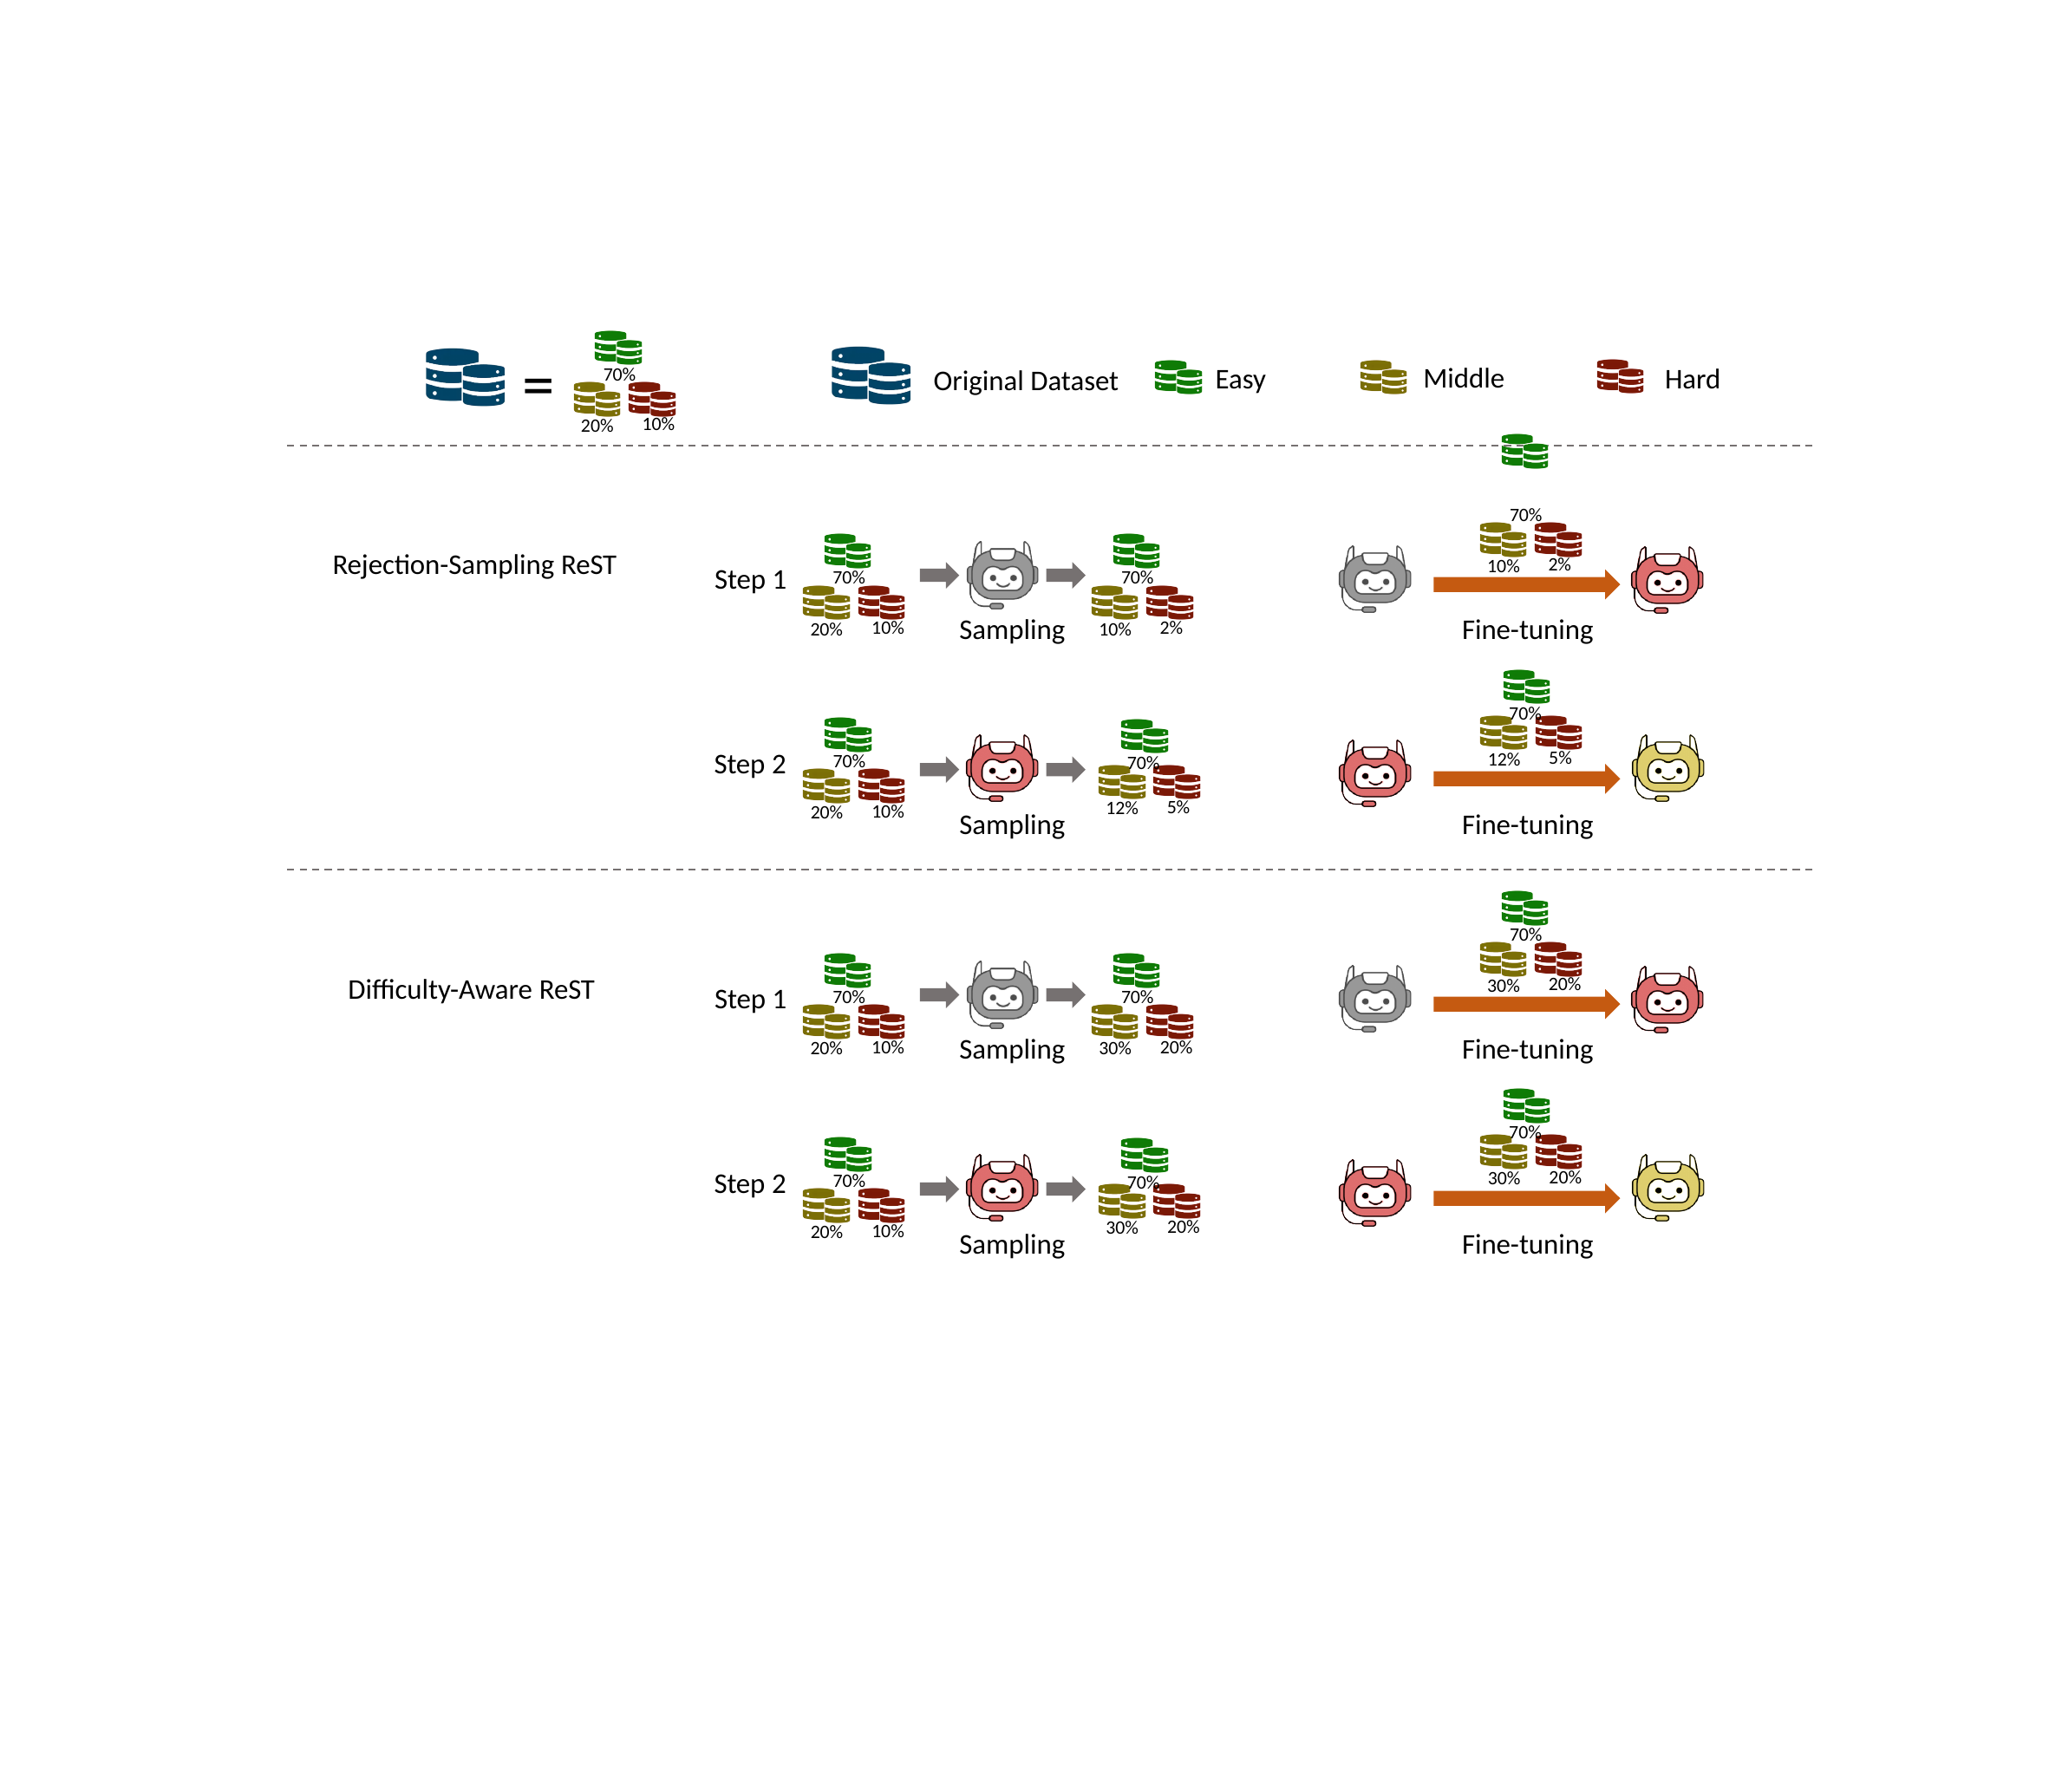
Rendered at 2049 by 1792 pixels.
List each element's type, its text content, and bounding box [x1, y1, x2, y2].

text_box 20% [1536, 1158, 1595, 1195]
picture [1630, 966, 1704, 1033]
text_box 70% [819, 558, 878, 595]
text_box 20% [568, 407, 627, 443]
picture [1360, 360, 1407, 394]
picture [857, 585, 905, 620]
picture [1630, 546, 1704, 614]
text_box [918, 979, 961, 1011]
text_box [1045, 1173, 1087, 1205]
picture [1479, 1134, 1528, 1170]
picture [1113, 953, 1160, 988]
text_box 10% [1474, 547, 1533, 583]
text_box Sampling [946, 1024, 1079, 1072]
text_box Sampling [946, 1218, 1079, 1266]
text_box 70% [1114, 743, 1173, 779]
picture [1338, 1159, 1412, 1227]
picture [824, 953, 871, 988]
text_box 10% [858, 1028, 917, 1065]
text_box Sampling [946, 798, 1079, 846]
text_box 70% [1496, 1113, 1555, 1150]
text_box [1045, 753, 1087, 785]
picture [1479, 522, 1527, 557]
picture [1631, 1154, 1705, 1222]
text_box Rejection-Sampling ReST [319, 539, 661, 587]
text_box 20% [797, 1029, 856, 1065]
text_box [1045, 559, 1087, 591]
text_box [918, 753, 961, 785]
text_box 20% [797, 609, 856, 646]
picture [628, 381, 676, 417]
picture [1338, 740, 1412, 807]
text_box [1432, 987, 1622, 1021]
text_box 70% [1497, 496, 1556, 532]
picture [1535, 1134, 1582, 1170]
text_box 10% [1086, 609, 1145, 646]
text_box Original Dataset [920, 355, 1132, 403]
picture [493, 401, 506, 407]
text_box 30% [1086, 1029, 1145, 1065]
text_box 30% [1093, 1209, 1152, 1245]
picture [594, 330, 643, 366]
picture [1479, 942, 1527, 977]
text_box 5% [1154, 788, 1204, 824]
text_box 70% [1496, 694, 1555, 730]
text_box Easy [1202, 354, 1279, 401]
picture [1091, 585, 1139, 620]
picture [858, 768, 905, 804]
text_box Step 1 [701, 554, 800, 602]
picture [1145, 1004, 1194, 1039]
picture [965, 1154, 1039, 1222]
picture [1503, 669, 1550, 704]
picture [966, 541, 1039, 609]
text_box Fine-tuning [1449, 1218, 1607, 1266]
text_box 20% [798, 793, 857, 830]
text_box Step 2 [701, 739, 799, 786]
picture [1152, 765, 1201, 799]
text_box [1432, 1181, 1622, 1216]
picture [1154, 360, 1203, 394]
picture [824, 717, 872, 753]
text_box 70% [1108, 978, 1167, 1014]
text_box 2% [1147, 609, 1197, 645]
text_box Hard [1652, 354, 1734, 401]
text_box 30% [1474, 967, 1533, 1003]
text_box [1432, 567, 1622, 602]
picture [1091, 1004, 1139, 1039]
text_box 20% [798, 1213, 857, 1249]
text_box 10% [629, 405, 688, 441]
picture [1113, 533, 1160, 569]
text_box Middle [1410, 353, 1518, 401]
text_box 70% [1114, 1163, 1173, 1199]
picture [1500, 890, 1549, 926]
text_box 70% [819, 1162, 879, 1198]
text_box 70% [1108, 558, 1167, 595]
picture [1098, 1183, 1146, 1219]
text_box 20% [1536, 965, 1595, 1001]
picture [898, 400, 911, 405]
text_box 10% [858, 609, 917, 645]
text_box 70% [819, 978, 878, 1014]
text_box Sampling [946, 604, 1079, 652]
picture [425, 348, 506, 407]
picture [573, 381, 621, 417]
picture [1534, 942, 1582, 977]
picture [1120, 1137, 1169, 1173]
picture [1338, 965, 1412, 1033]
picture [857, 1004, 905, 1039]
picture [802, 1004, 851, 1039]
text_box 10% [858, 1211, 917, 1248]
picture [802, 585, 851, 620]
text_box Step 1 [701, 974, 800, 1021]
text_box 12% [1093, 789, 1152, 825]
picture [824, 1137, 872, 1172]
text_box 70% [1497, 916, 1556, 952]
picture [858, 1188, 905, 1223]
picture [1503, 1088, 1550, 1124]
text_box [1432, 761, 1622, 797]
text_box 20% [1154, 1208, 1213, 1244]
text_box 5% [1536, 739, 1585, 775]
text_box [918, 559, 961, 591]
text_box 70% [591, 355, 649, 392]
text_box Fine-tuning [1449, 1024, 1607, 1072]
picture [1152, 1183, 1201, 1219]
picture [1596, 359, 1644, 394]
text_box Fine-tuning [1449, 604, 1607, 652]
text_box 12% [1475, 740, 1534, 776]
text_box [918, 1173, 961, 1205]
picture [1535, 715, 1582, 750]
picture [1145, 585, 1194, 620]
picture [1631, 734, 1705, 802]
text_box 20% [1147, 1028, 1206, 1065]
picture [966, 961, 1039, 1029]
picture [1338, 545, 1412, 613]
text_box Difficulty-Aware ReST [335, 963, 640, 1011]
picture [1120, 719, 1169, 753]
picture [1479, 715, 1528, 750]
picture [824, 533, 871, 569]
text_box Fine-tuning [1449, 798, 1607, 846]
picture [1500, 433, 1549, 469]
text_box 30% [1475, 1159, 1534, 1196]
text_box 2% [1535, 545, 1585, 582]
picture [965, 734, 1039, 802]
text_box = [509, 336, 568, 427]
text_box 10% [858, 792, 917, 828]
text_box Step 2 [701, 1158, 799, 1206]
picture [802, 1188, 851, 1223]
text_box [1045, 979, 1087, 1011]
picture [831, 346, 911, 405]
text_box 70% [819, 742, 879, 779]
picture [802, 768, 851, 804]
picture [1098, 765, 1146, 799]
picture [1534, 522, 1582, 557]
